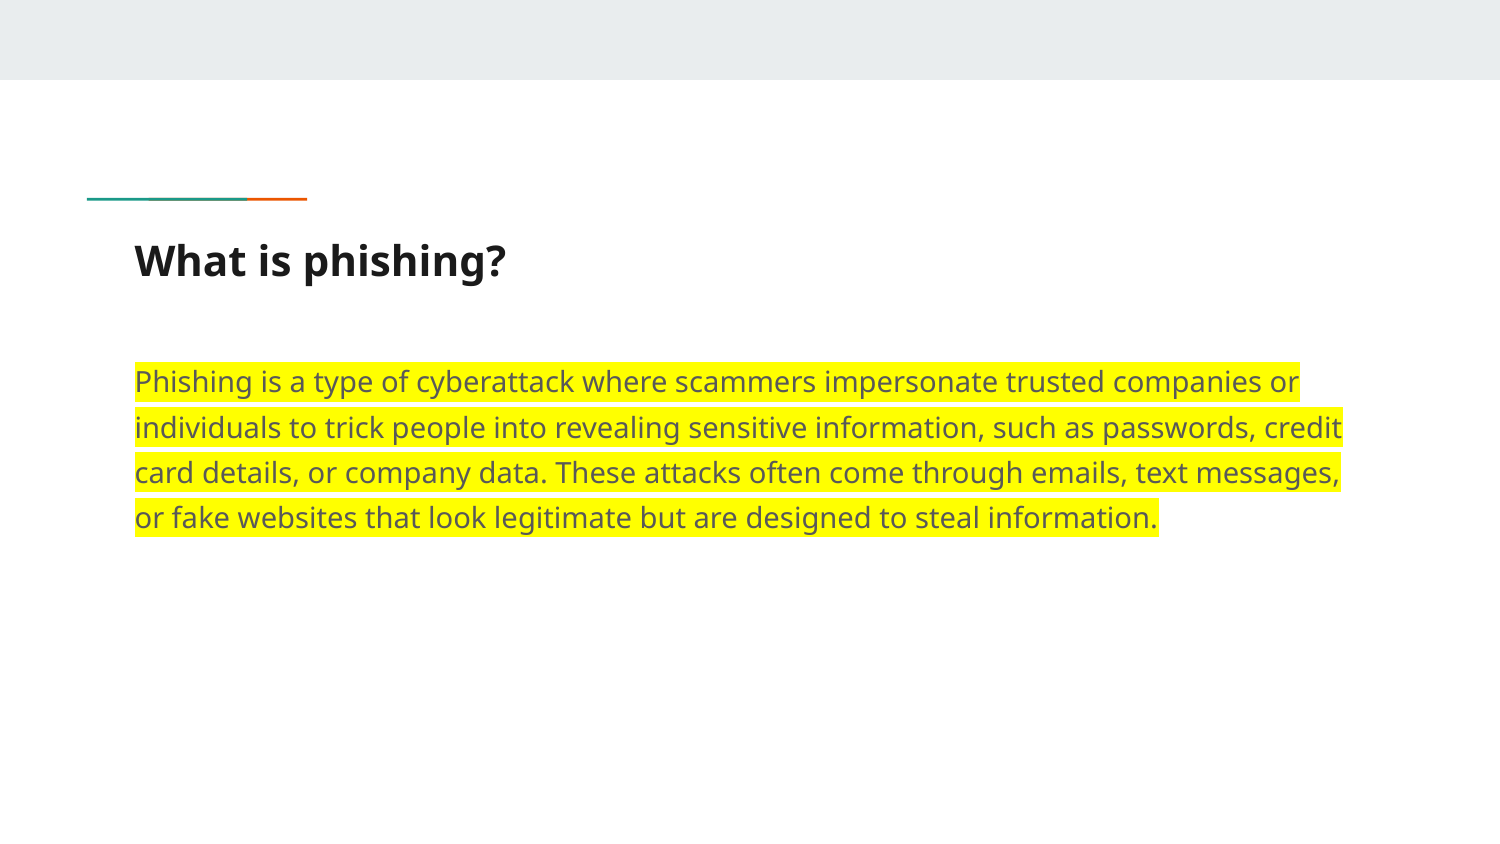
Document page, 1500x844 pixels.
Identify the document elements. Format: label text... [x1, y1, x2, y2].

list Phishing is a type of cyberattack where scammers impersonate trusted companies or individuals to trick people into revealing sensitive information, such as passwords, credit card details, or company data. These attacks often come through emails, text messages, or fake websites that look legitimate but are designed to steal information. [119, 341, 1381, 712]
title What is phishing? [119, 216, 1381, 305]
